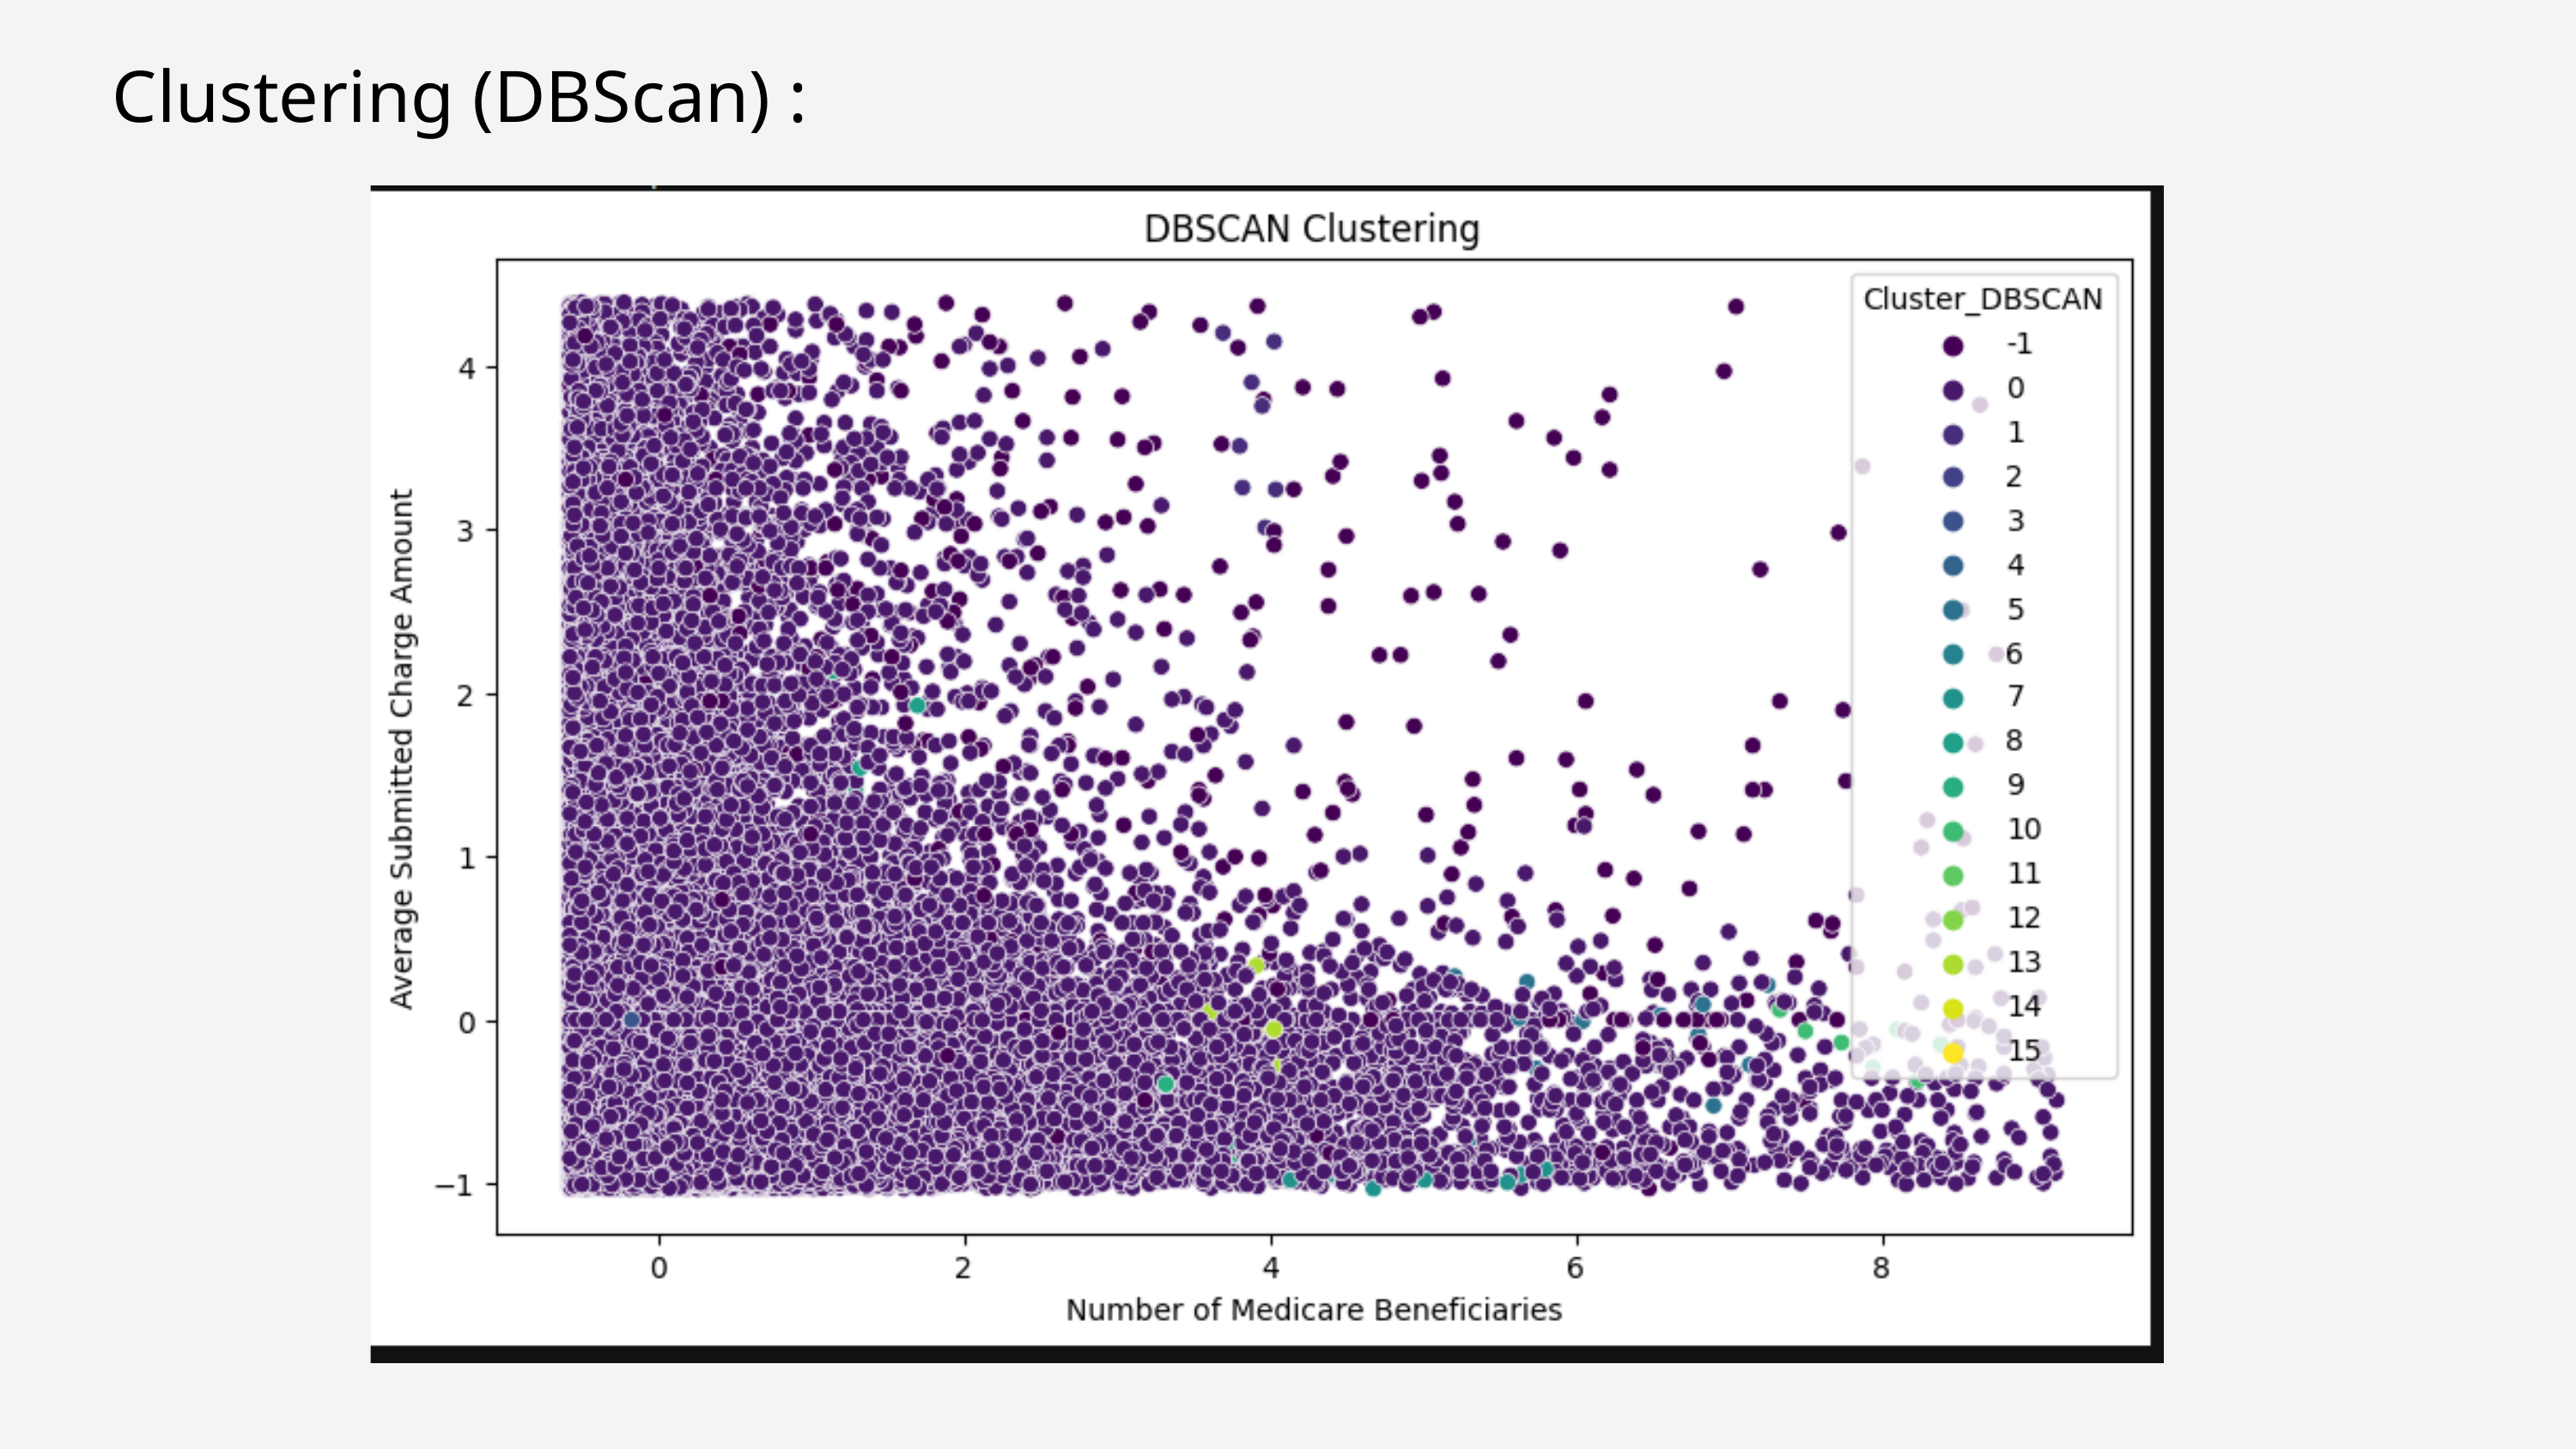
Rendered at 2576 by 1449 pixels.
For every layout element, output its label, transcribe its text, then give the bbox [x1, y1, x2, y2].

text_box [370, 185, 2164, 1363]
text_box Clustering (DBScan) : [112, 37, 1190, 136]
